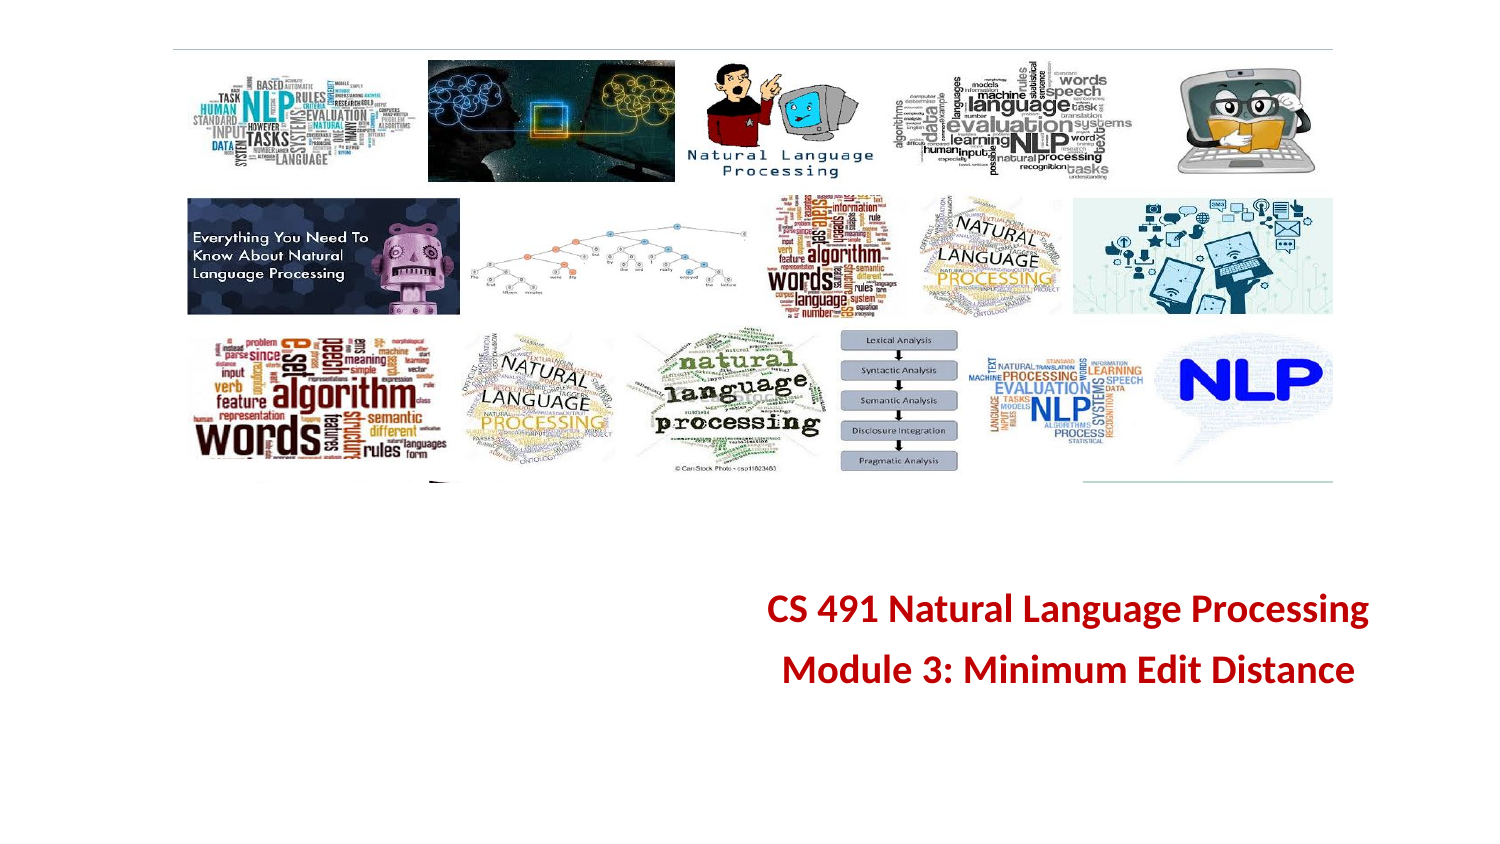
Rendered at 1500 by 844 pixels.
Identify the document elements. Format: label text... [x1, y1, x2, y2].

subtitle CS 491 Natural Language Processing Module 3: Minimum Edit Distance [750, 471, 1388, 747]
picture [172, 49, 1333, 483]
